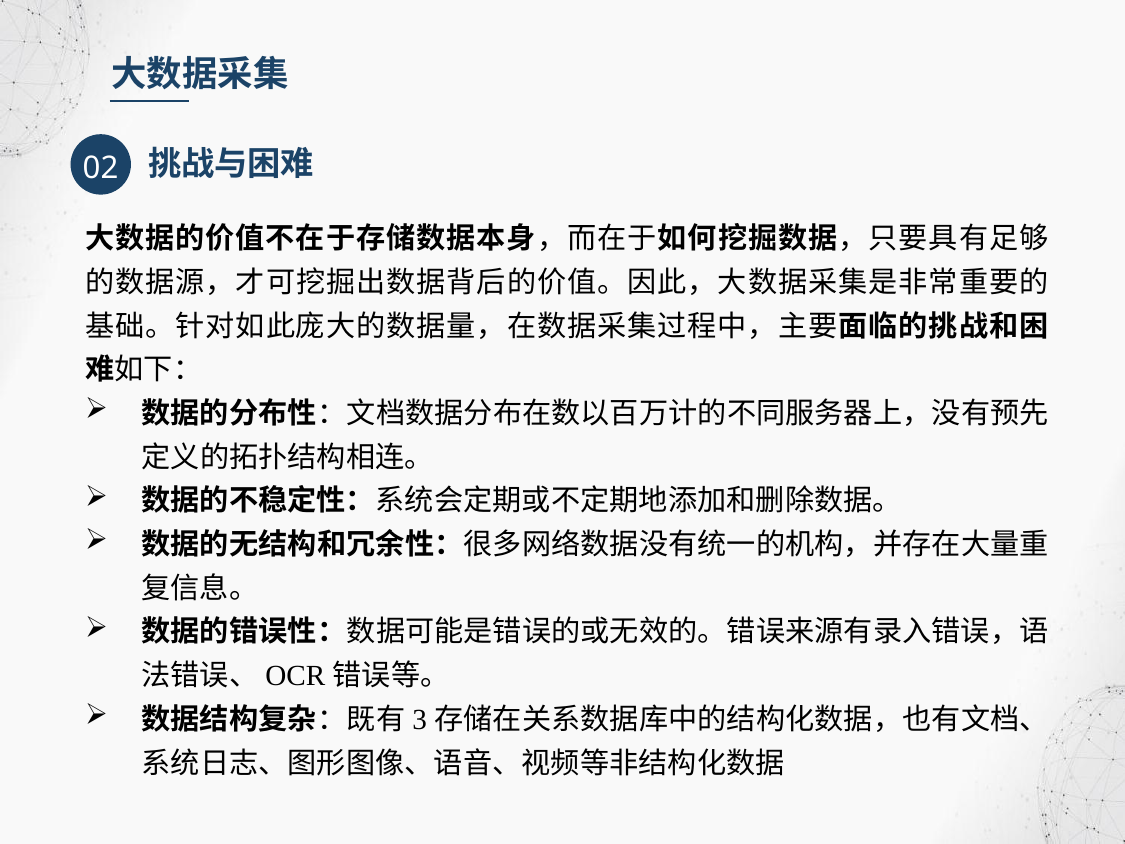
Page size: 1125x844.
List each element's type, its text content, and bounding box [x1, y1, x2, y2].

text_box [63, 134, 327, 195]
text_box 大数据采集 [100, 45, 332, 99]
text_box 大数据的价值不在于存储数据本身，而在于如何挖掘数据，只要具有足够的数据源，才可挖掘出数据背后的价值。因此，大数据采集是非常重要的基础。针对如此庞大的数据量，在数据采集过程中，主要面临的挑战和困难如下： 数据的分布性：文档数据分布在数以百万计的不同服务器上，没有预先定义的拓扑结构相连。 数据的不稳定性：系统会定期或不定期地添加和删除数据。 数据的无结构和冗余性：很多网络数据没有统一的机构，并存在大量重复信息。 数据的错误性：数据可能是错误的或无效的。错误来源有录入错误，语法错误、OCR错误等。 数据结构复杂：既有3存储在关系数据库中的结构化数据，也有文档、系统日志、图形图像、语音、视频等非结构化数据 [70, 203, 1064, 787]
picture [0, 0, 1125, 844]
